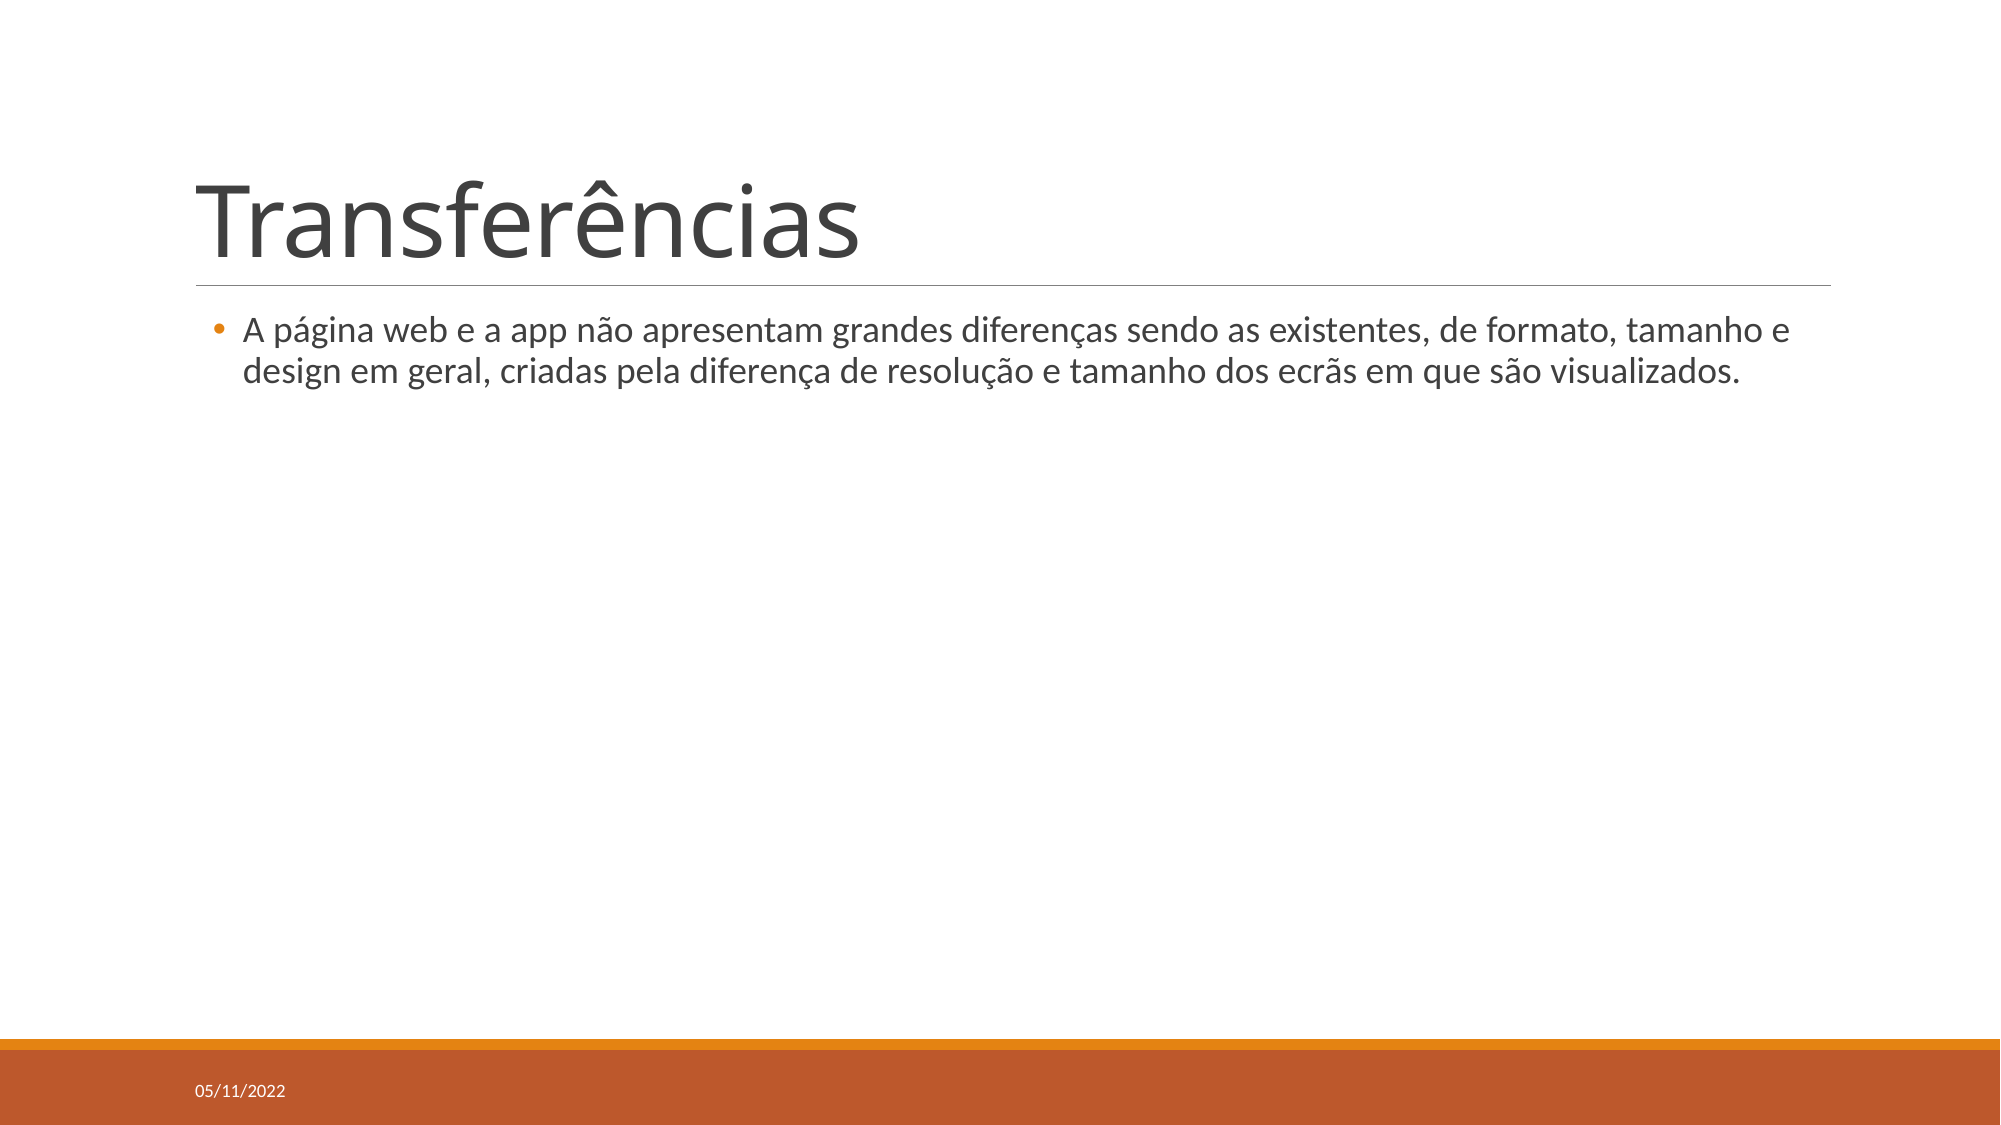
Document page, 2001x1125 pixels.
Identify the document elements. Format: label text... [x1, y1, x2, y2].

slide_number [180, 1059, 586, 1120]
title Transferências [180, 47, 1830, 285]
list A página web e a app não apresentam grandes diferenças sendo as existentes, de formato, tamanho e design em geral, criadas pela diferença de resolução e tamanho dos ecrãs em que são visualizados. [180, 302, 1830, 963]
